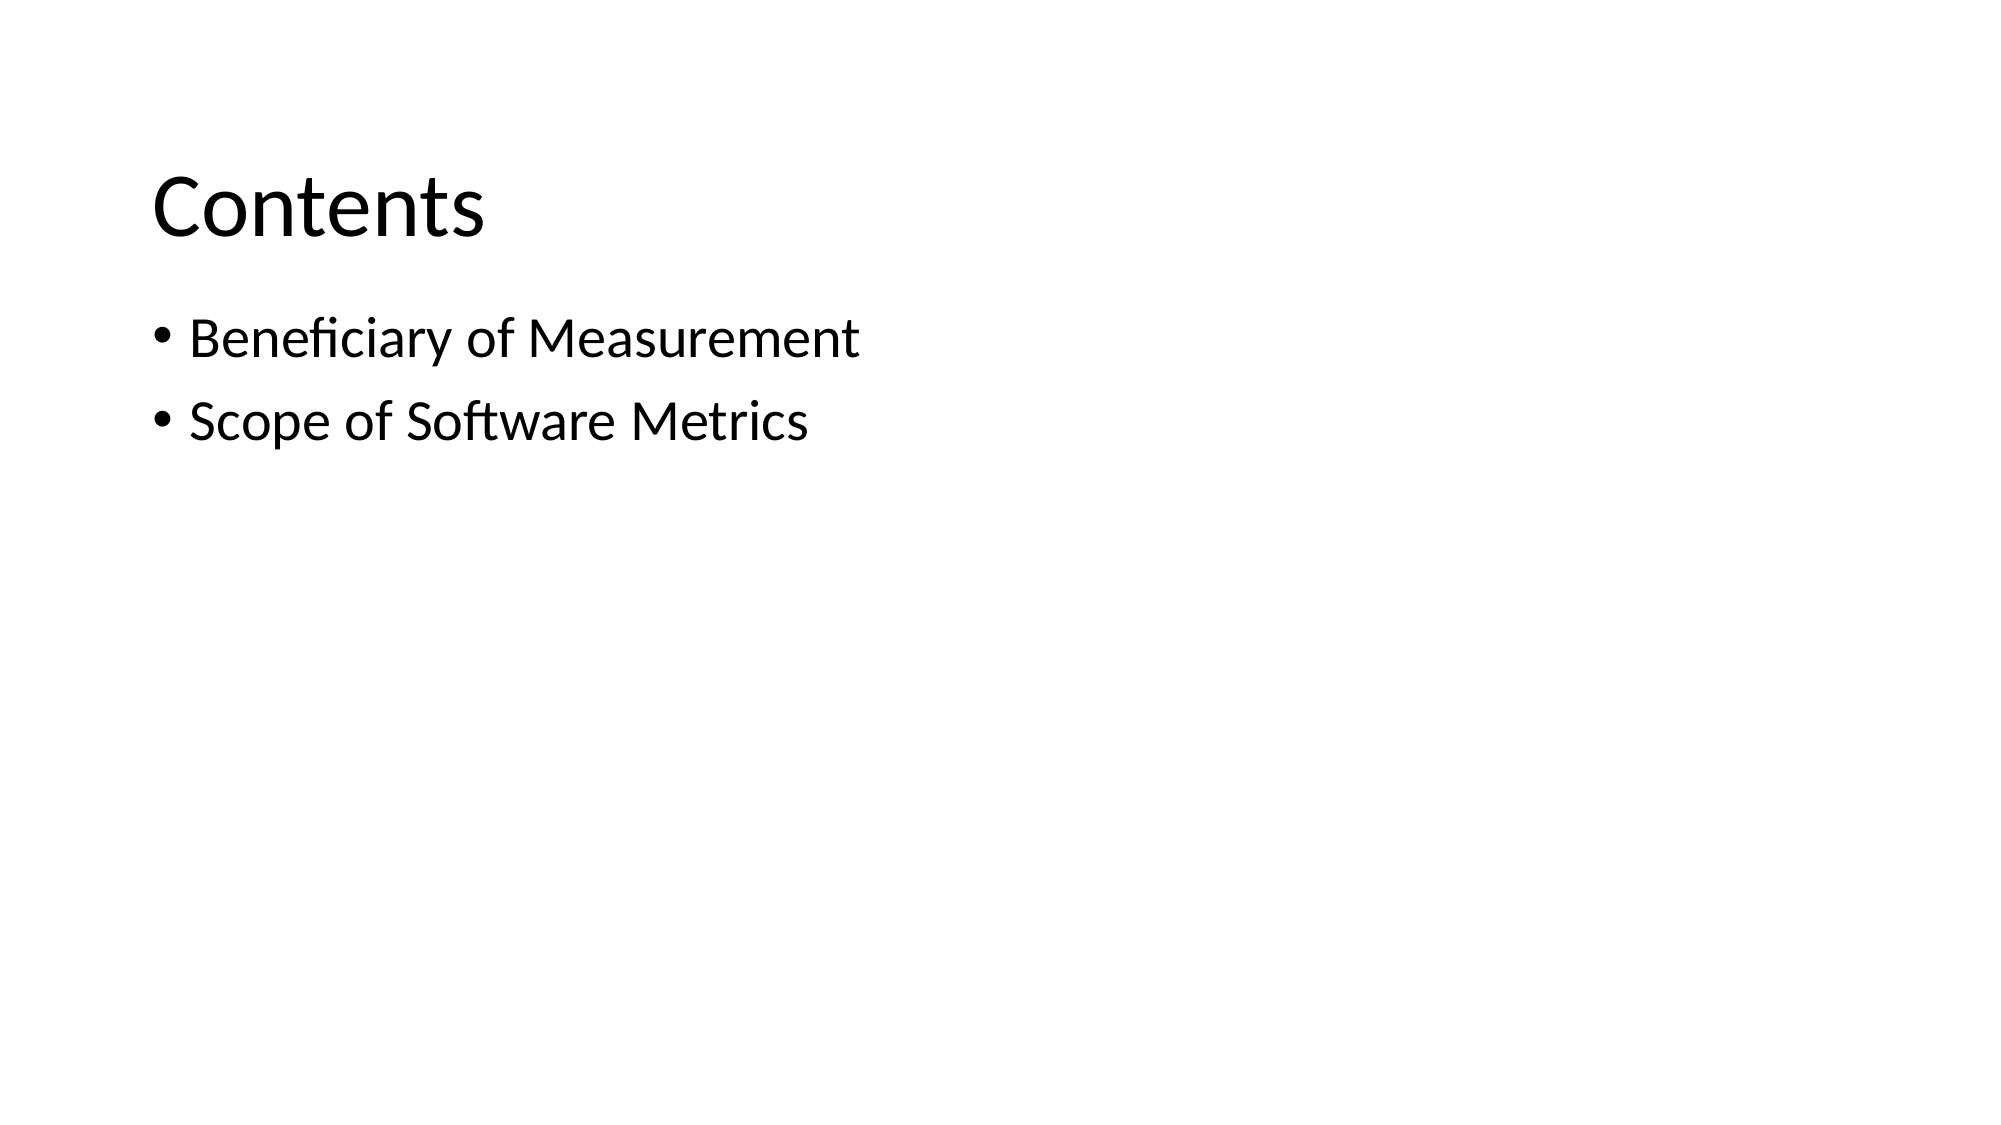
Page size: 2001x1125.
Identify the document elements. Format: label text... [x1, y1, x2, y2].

list Beneficiary of Measurement Scope of Software Metrics [137, 299, 1863, 1014]
title Contents [137, 136, 1863, 278]
